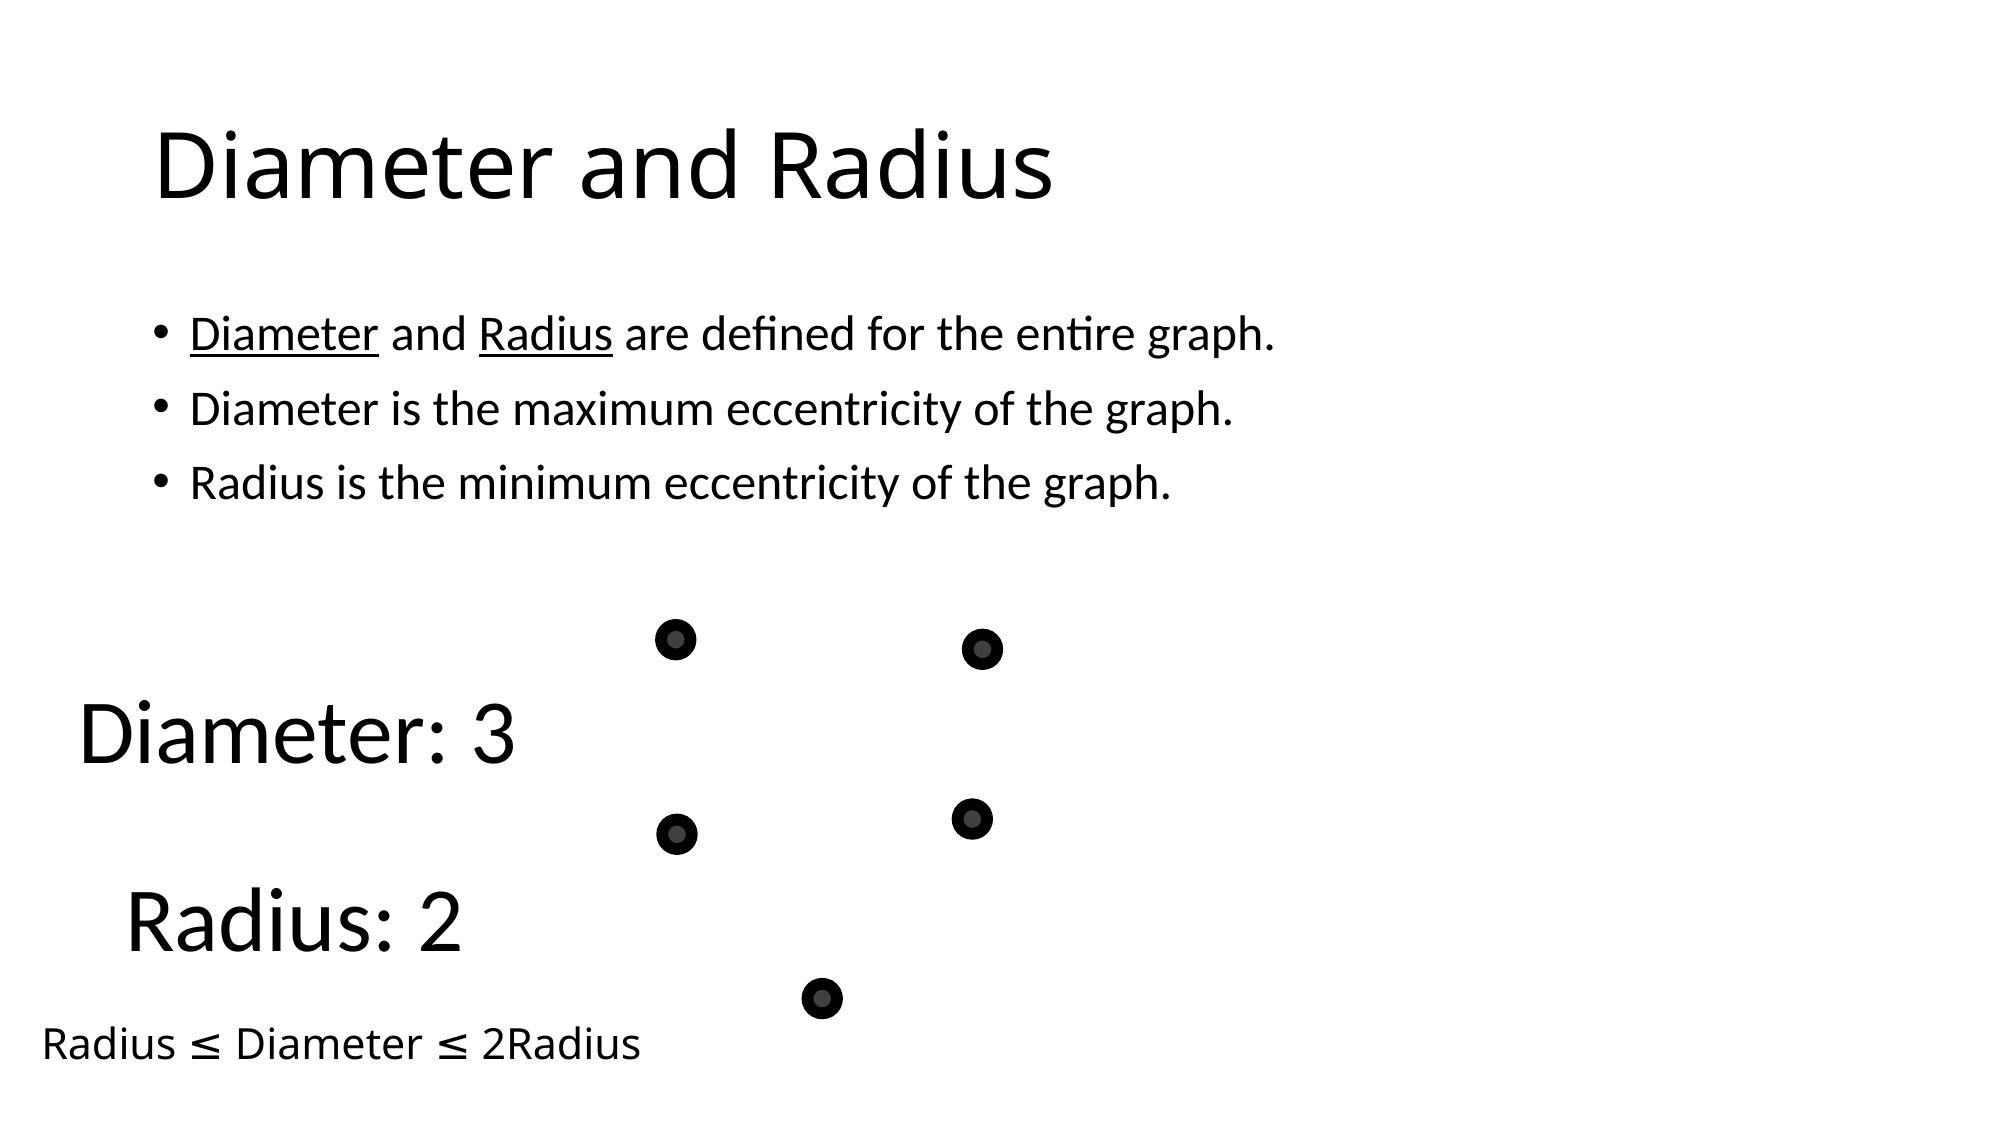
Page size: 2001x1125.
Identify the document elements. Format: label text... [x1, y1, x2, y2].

text_box Radius ≤ Diameter ≤ 2Radius [26, 1008, 692, 1113]
text_box [966, 633, 999, 666]
title Diameter and Radius [137, 59, 1863, 278]
text_box [956, 803, 989, 835]
text_box [659, 623, 692, 656]
text_box Diameter: 3 [63, 664, 533, 789]
text_box [661, 818, 693, 851]
text_box [806, 982, 839, 1015]
list Diameter and Radius are defined for the entire graph. Diameter is the maximum eccentricity of the graph. Radius is the minimum eccentricity of the graph. [137, 299, 1863, 1014]
text_box Radius: 2 [110, 852, 480, 978]
